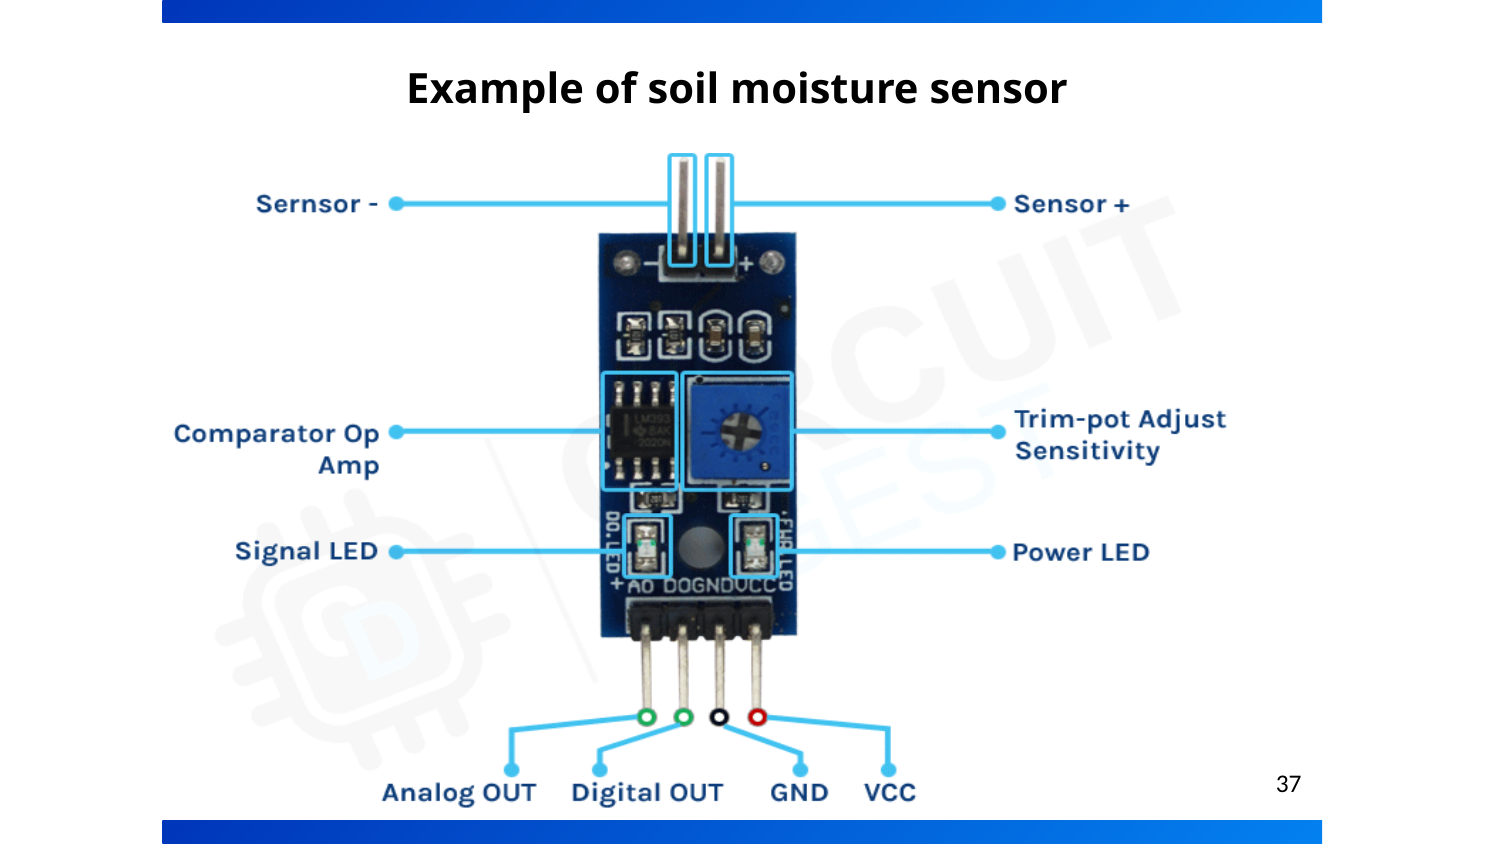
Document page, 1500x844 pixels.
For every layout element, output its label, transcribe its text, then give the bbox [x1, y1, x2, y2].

title Example of soil moisture sensor [162, 46, 1323, 137]
picture [163, 153, 1231, 813]
text_box 37 [1235, 759, 1427, 802]
